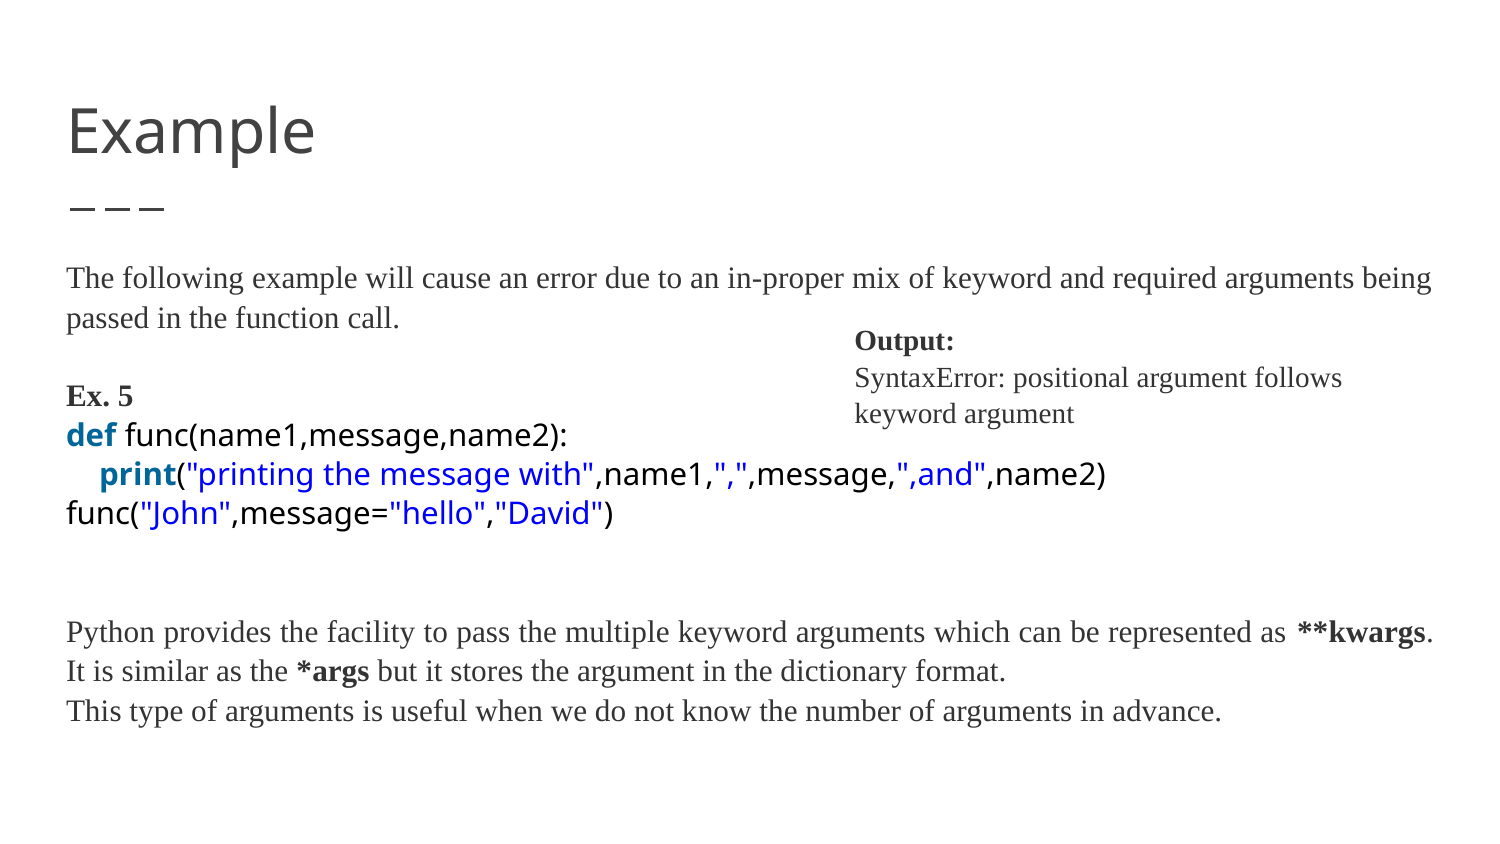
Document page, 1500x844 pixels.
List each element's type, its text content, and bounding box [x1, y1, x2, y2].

text_box Output: SyntaxError: positional argument follows keyword argument [839, 304, 1435, 445]
list The following example will cause an error due to an in-proper mix of keyword and required arguments being passed in the function call. Ex. 5 def func(name1,message,name2): print("printing the message with",name1,",",message,",and",name2) func("John",message="hello","David") Python provides the facility to pass the multiple keyword arguments which can be represented as **kwargs. It is similar as the *args but it stores the argument in the dictionary format. This type of arguments is useful when we do not know the number of arguments in advance. [51, 240, 1449, 750]
title Example [51, 61, 1449, 182]
